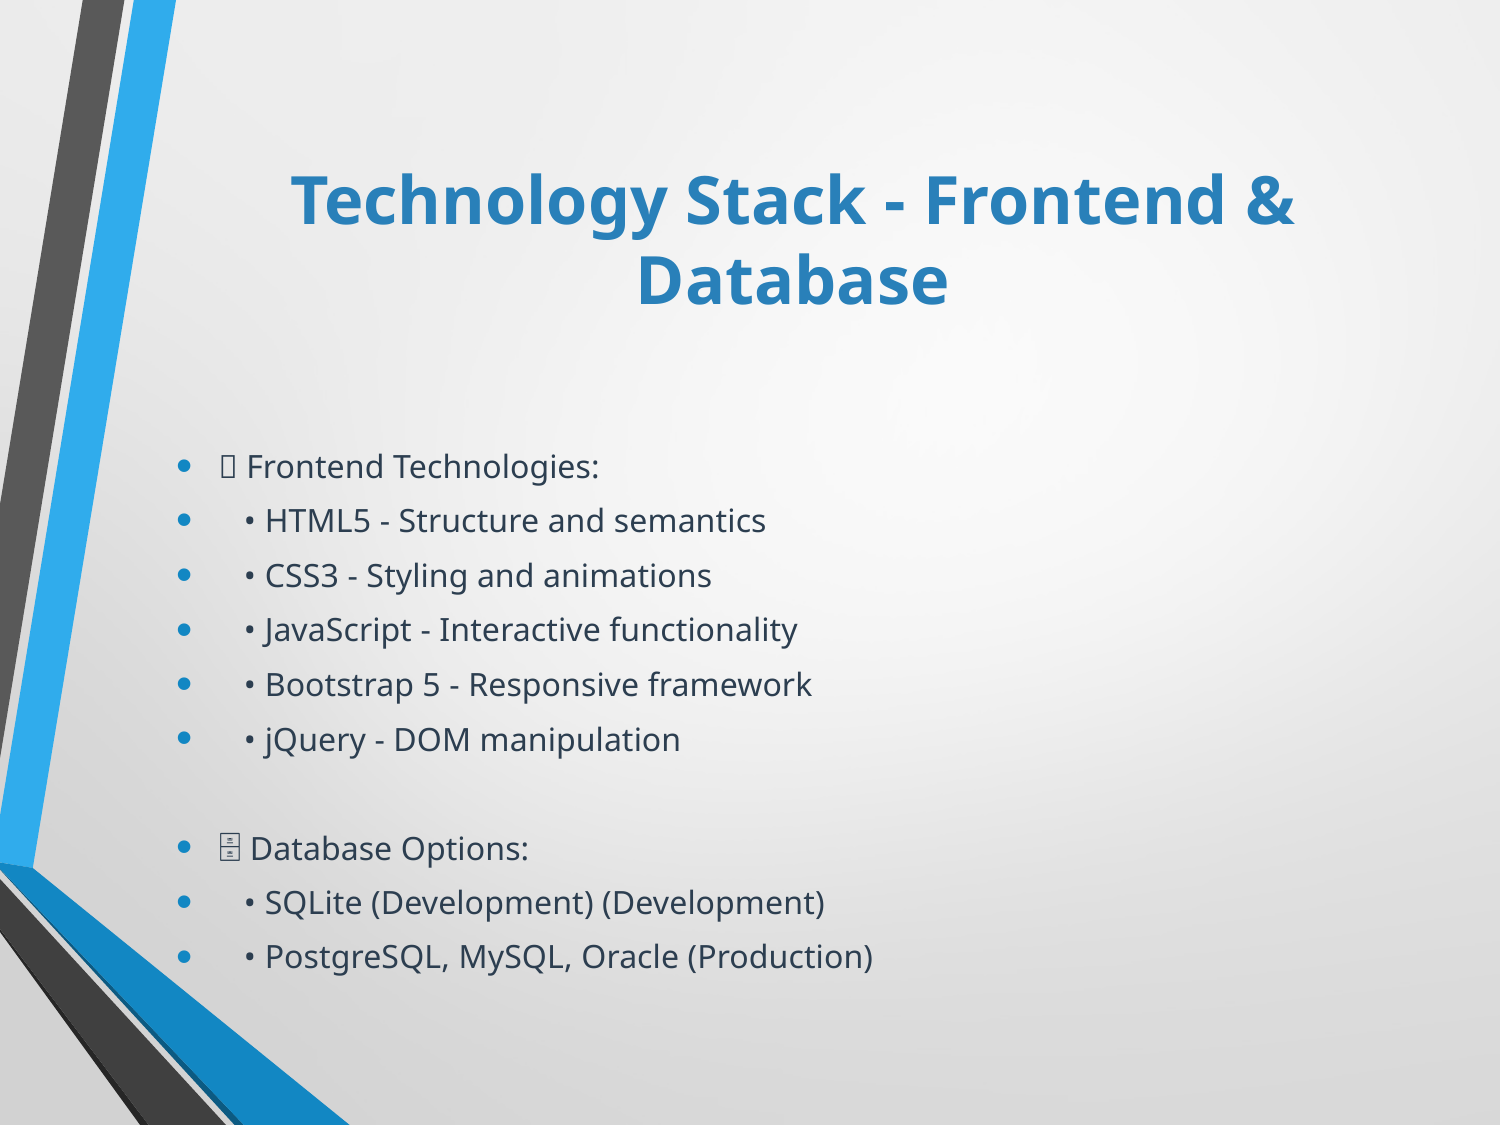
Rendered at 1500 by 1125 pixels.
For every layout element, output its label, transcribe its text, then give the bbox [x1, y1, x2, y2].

list 🎨 Frontend Technologies: • HTML5 - Structure and semantics • CSS3 - Styling and animations • JavaScript - Interactive functionality • Bootstrap 5 - Responsive framework • jQuery - DOM manipulation 🗄️ Database Options: • SQLite (Development) (Development) • PostgreSQL, MySQL, Oracle (Production) [161, 437, 1425, 985]
title Technology Stack - Frontend & Database [161, 75, 1425, 400]
